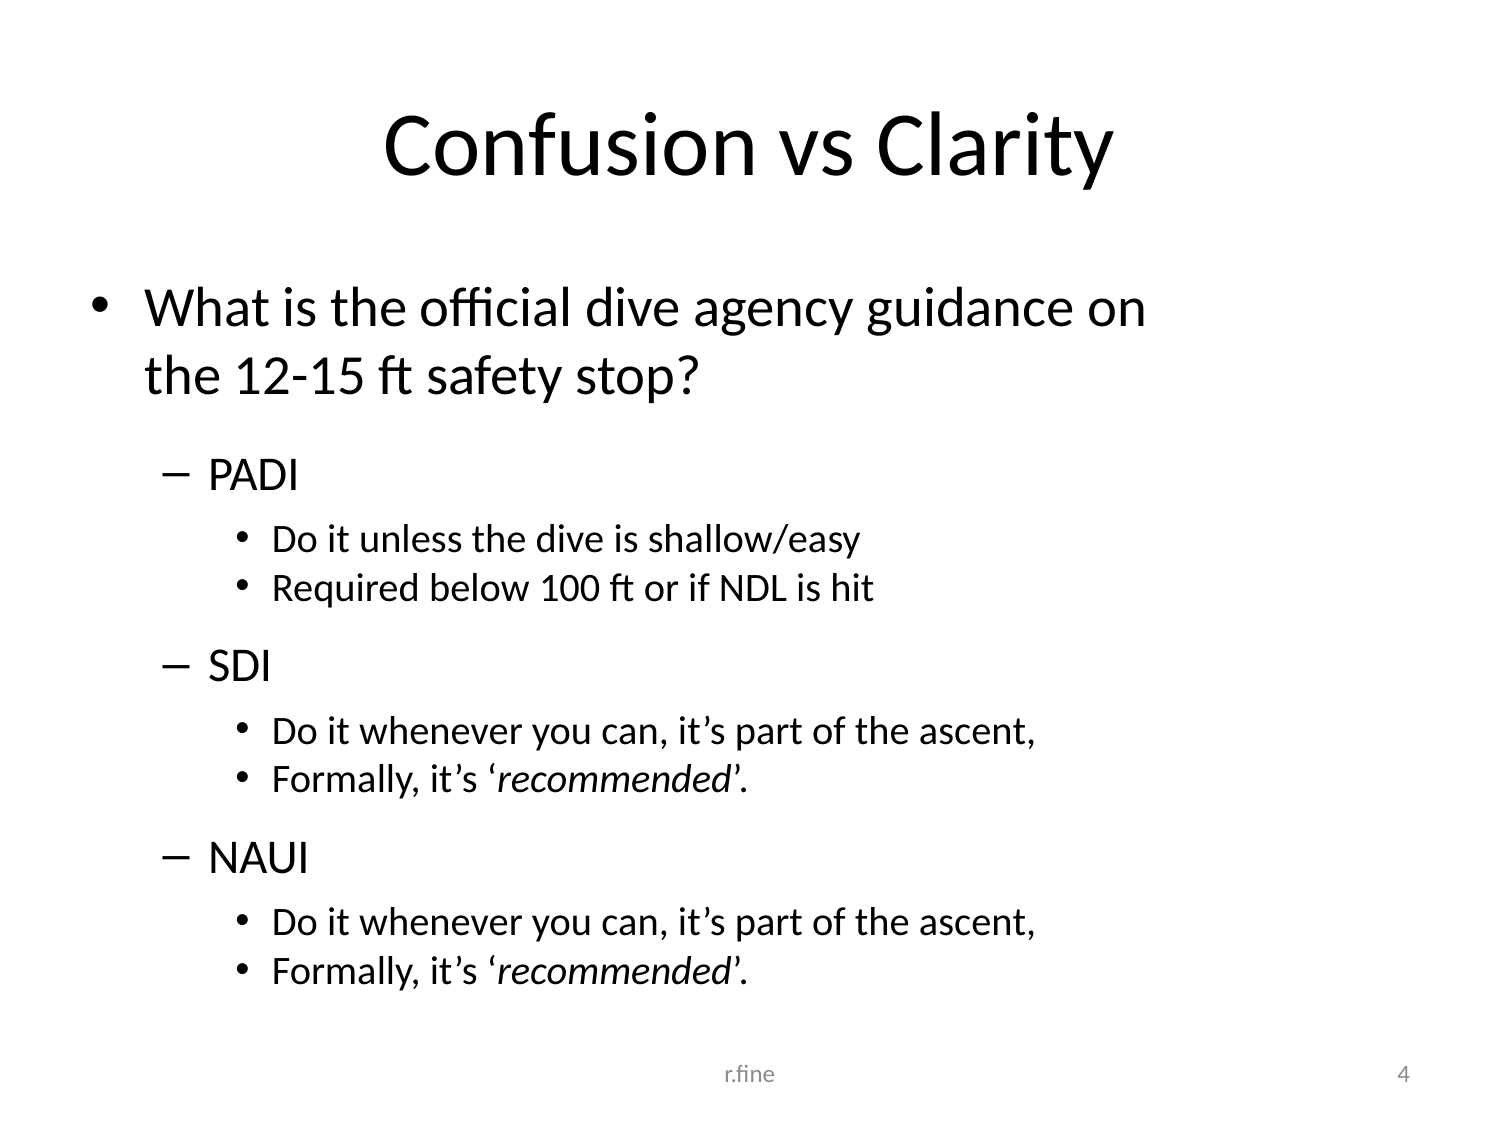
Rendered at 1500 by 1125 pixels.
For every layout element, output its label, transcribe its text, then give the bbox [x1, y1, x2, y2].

slide_number 4 [1074, 1042, 1425, 1103]
title Confusion vs Clarity [75, 45, 1425, 233]
footer r.fine [512, 1042, 988, 1103]
list What is the official dive agency guidance on the 12-15 ft safety stop? PADI Do it unless the dive is shallow/easy Required below 100 ft or if NDL is hit SDI Do it whenever you can, it’s part of the ascent, Formally, it’s ‘recommended’. NAUI Do it whenever you can, it’s part of the ascent, Formally, it’s ‘recommended’. [75, 262, 1425, 1005]
